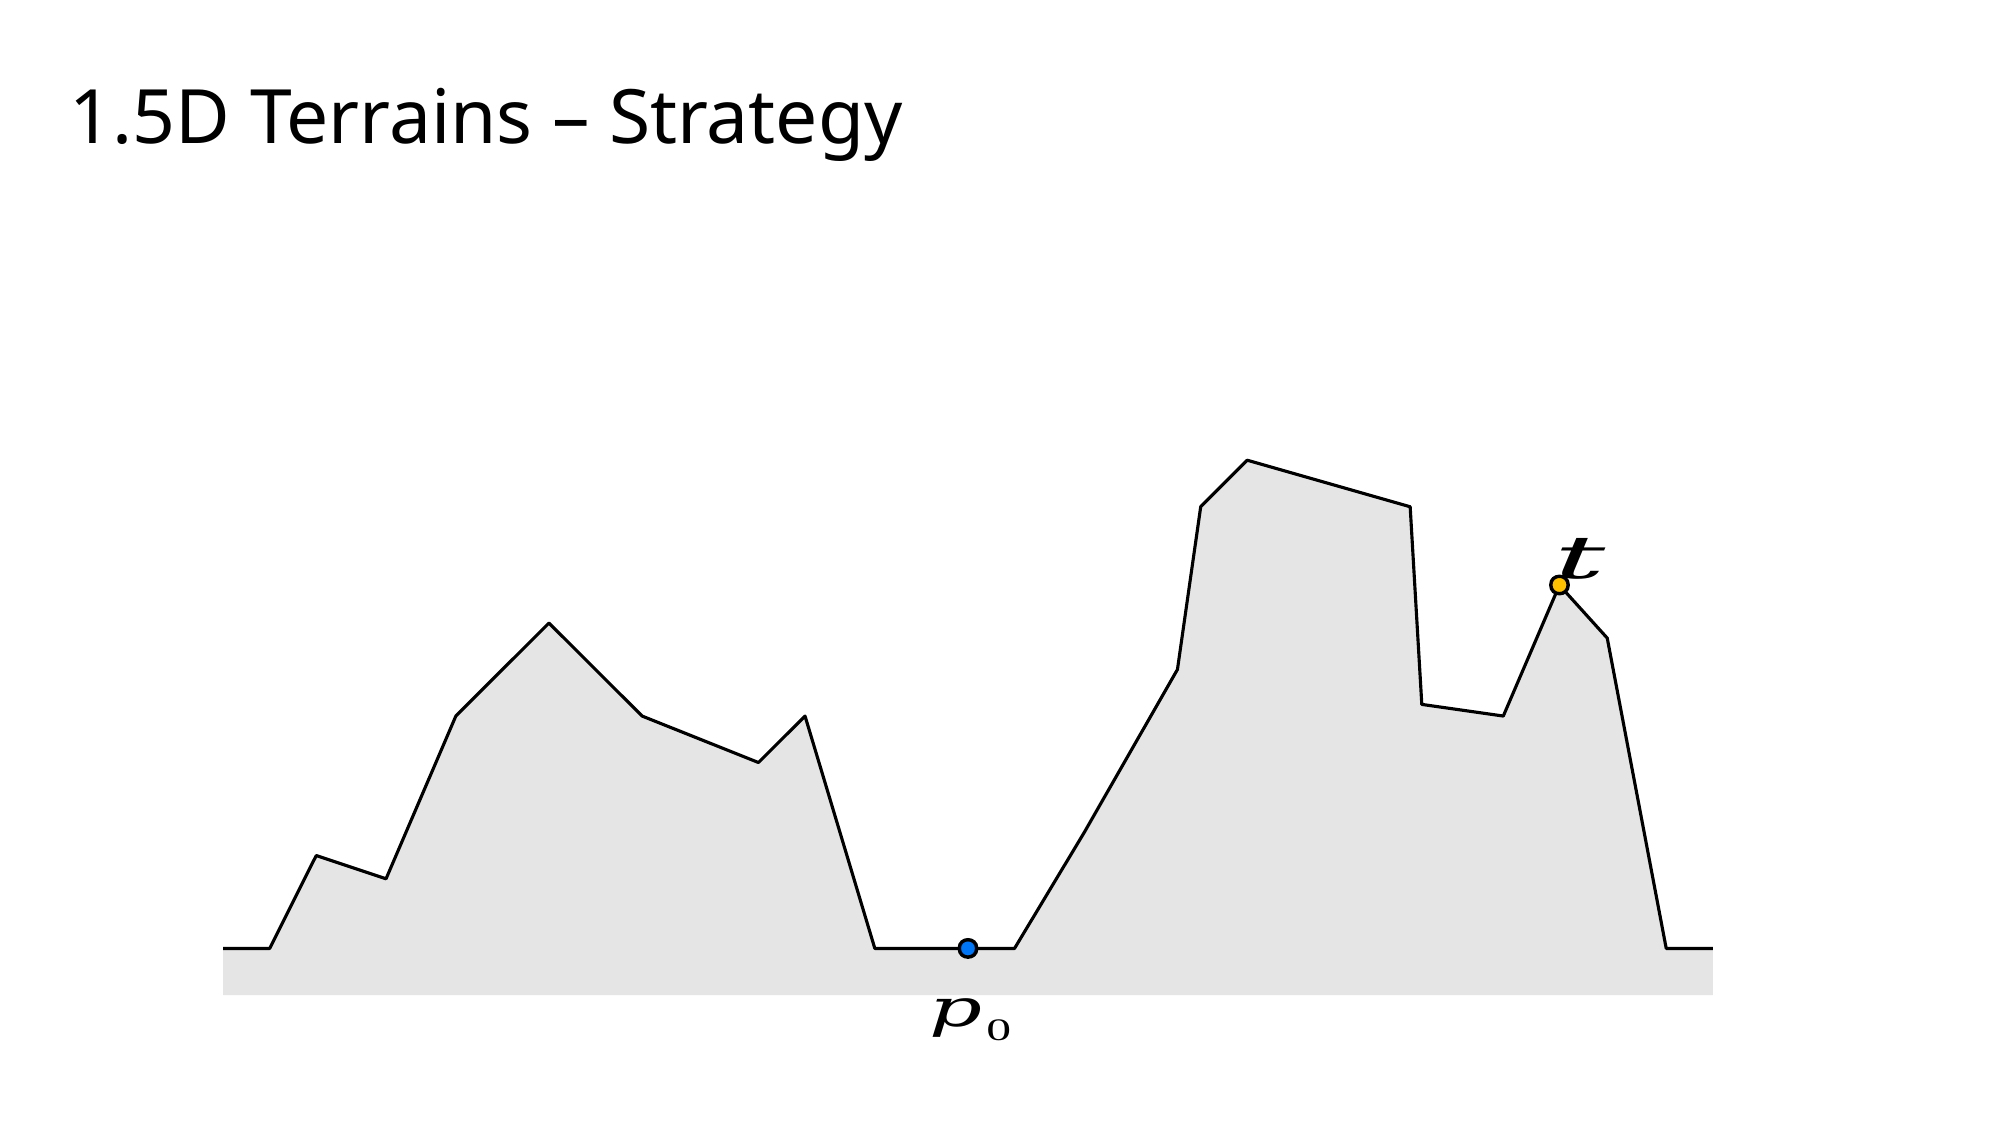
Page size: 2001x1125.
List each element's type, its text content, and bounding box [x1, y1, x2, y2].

text_box [957, 937, 979, 959]
text_box [1553, 579, 1566, 591]
text_box [962, 942, 974, 955]
text_box [223, 623, 957, 949]
title 1.5D Terrains – Strategy [54, 60, 1945, 179]
text_box [223, 949, 1713, 996]
text_box [1549, 574, 1570, 596]
text_box [979, 460, 1713, 949]
